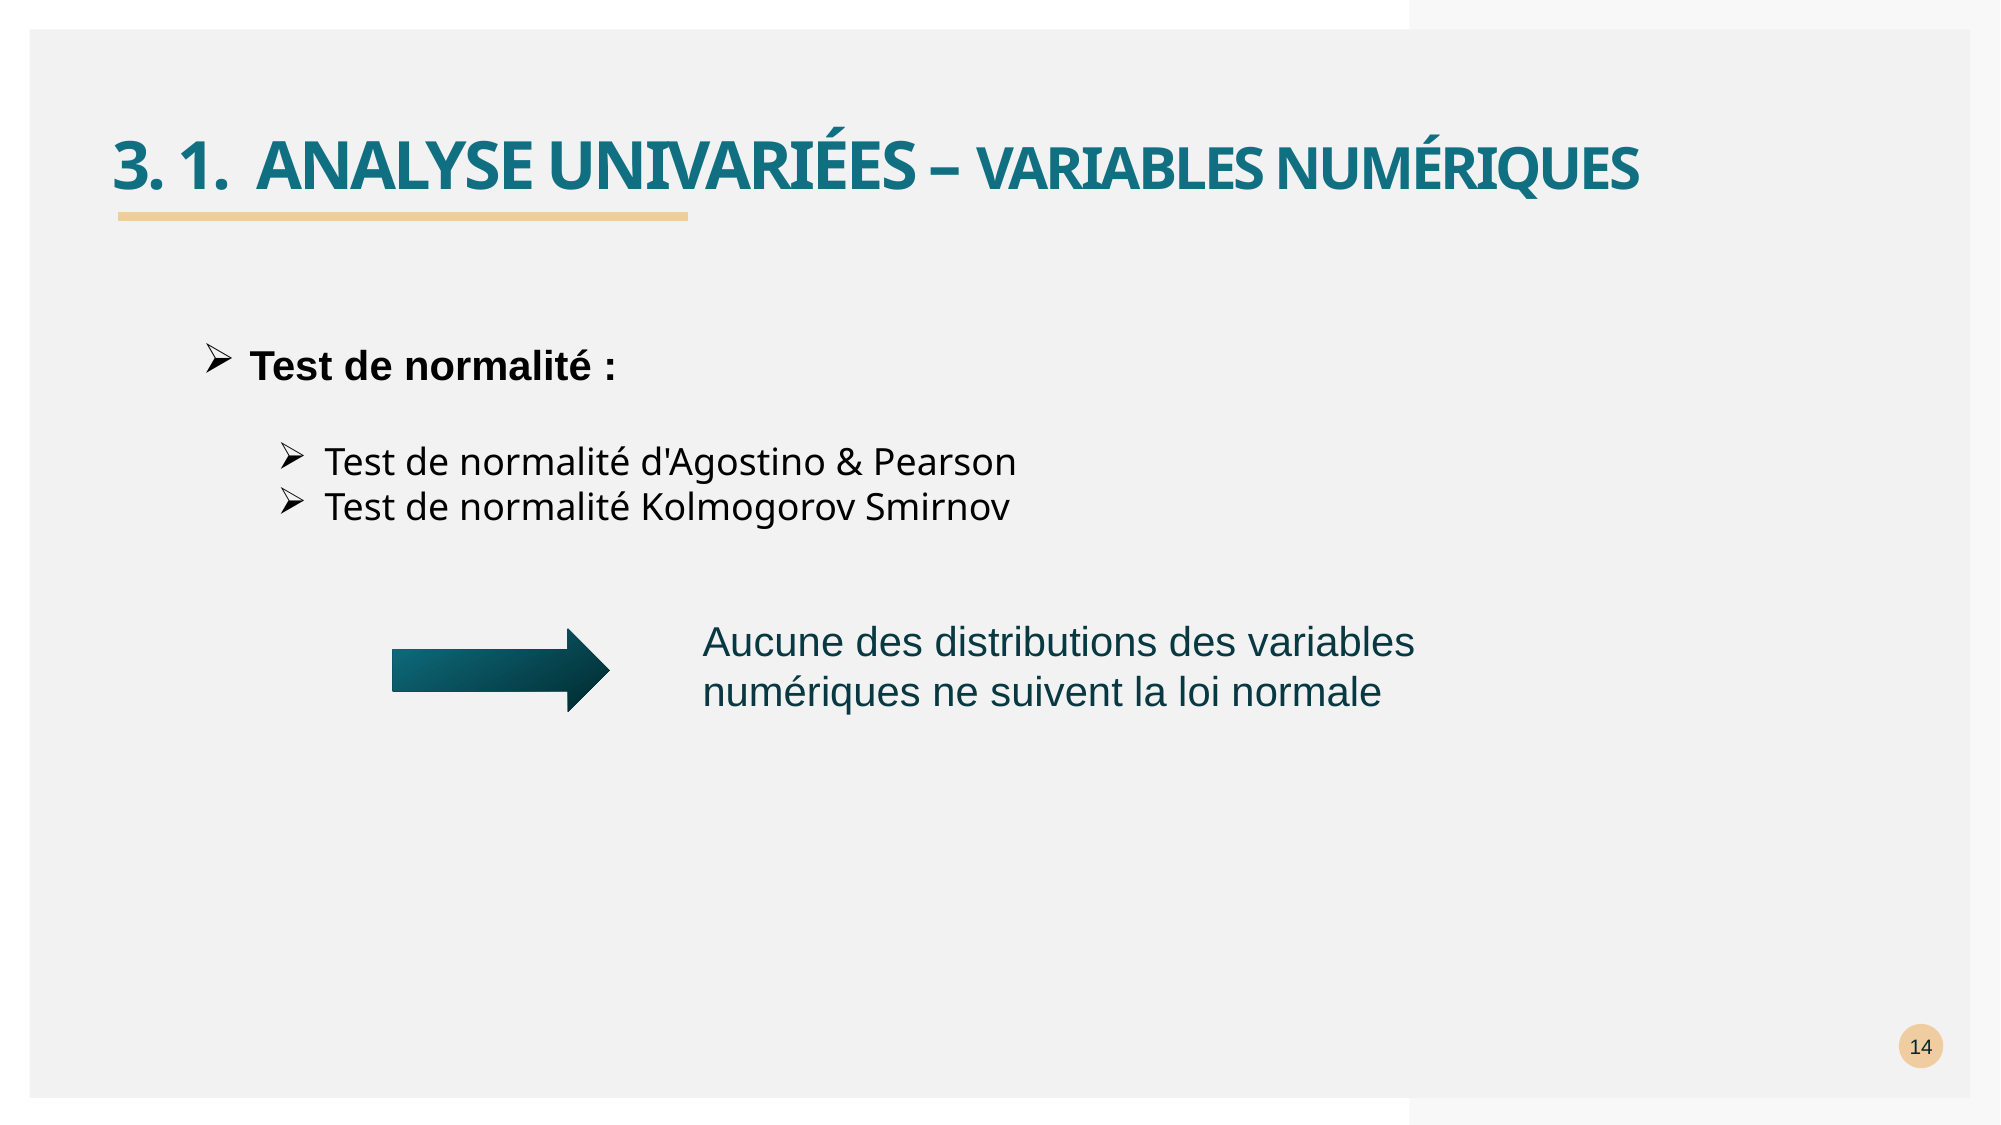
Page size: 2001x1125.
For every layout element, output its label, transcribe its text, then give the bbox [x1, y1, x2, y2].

text_box Test de normalité : Test de normalité d'Agostino & Pearson Test de normalité Kolmogorov Smirnov [188, 330, 1584, 626]
text_box Aucune des distributions des variables numériques ne suivent la loi normale [687, 607, 1498, 722]
slide_number 14 [1898, 1023, 1944, 1069]
text_box [391, 626, 611, 715]
title 3. 1. Analyse univariées – variables numériques [112, 132, 1803, 194]
